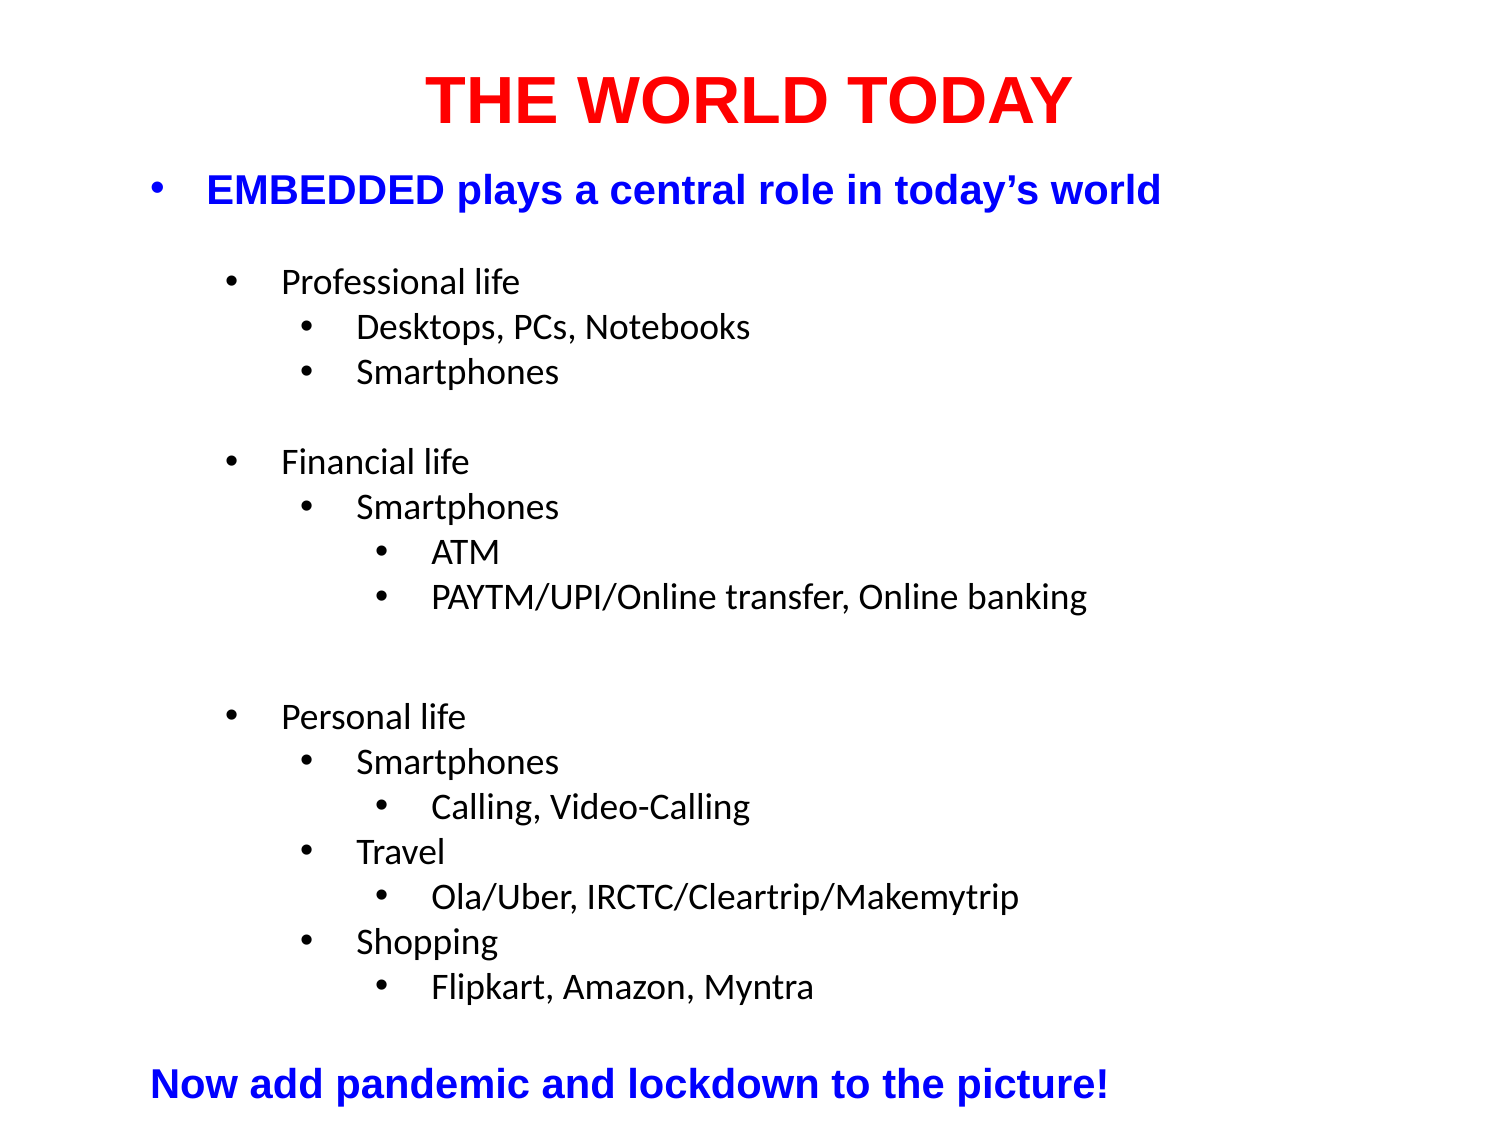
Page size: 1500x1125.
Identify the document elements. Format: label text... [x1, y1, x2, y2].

list EMBEDDED plays a central role in today’s world Professional life Desktops, PCs, Notebooks Smartphones Financial life Smartphones ATM PAYTM/UPI/Online transfer, Online banking Personal life Smartphones Calling, Video-Calling Travel Ola/Uber, IRCTC/Cleartrip/Makemytrip Shopping Flipkart, Amazon, Myntra Now add pandemic and lockdown to the picture! [150, 162, 1388, 1087]
title THE WORLD TODAY [207, 56, 1293, 138]
